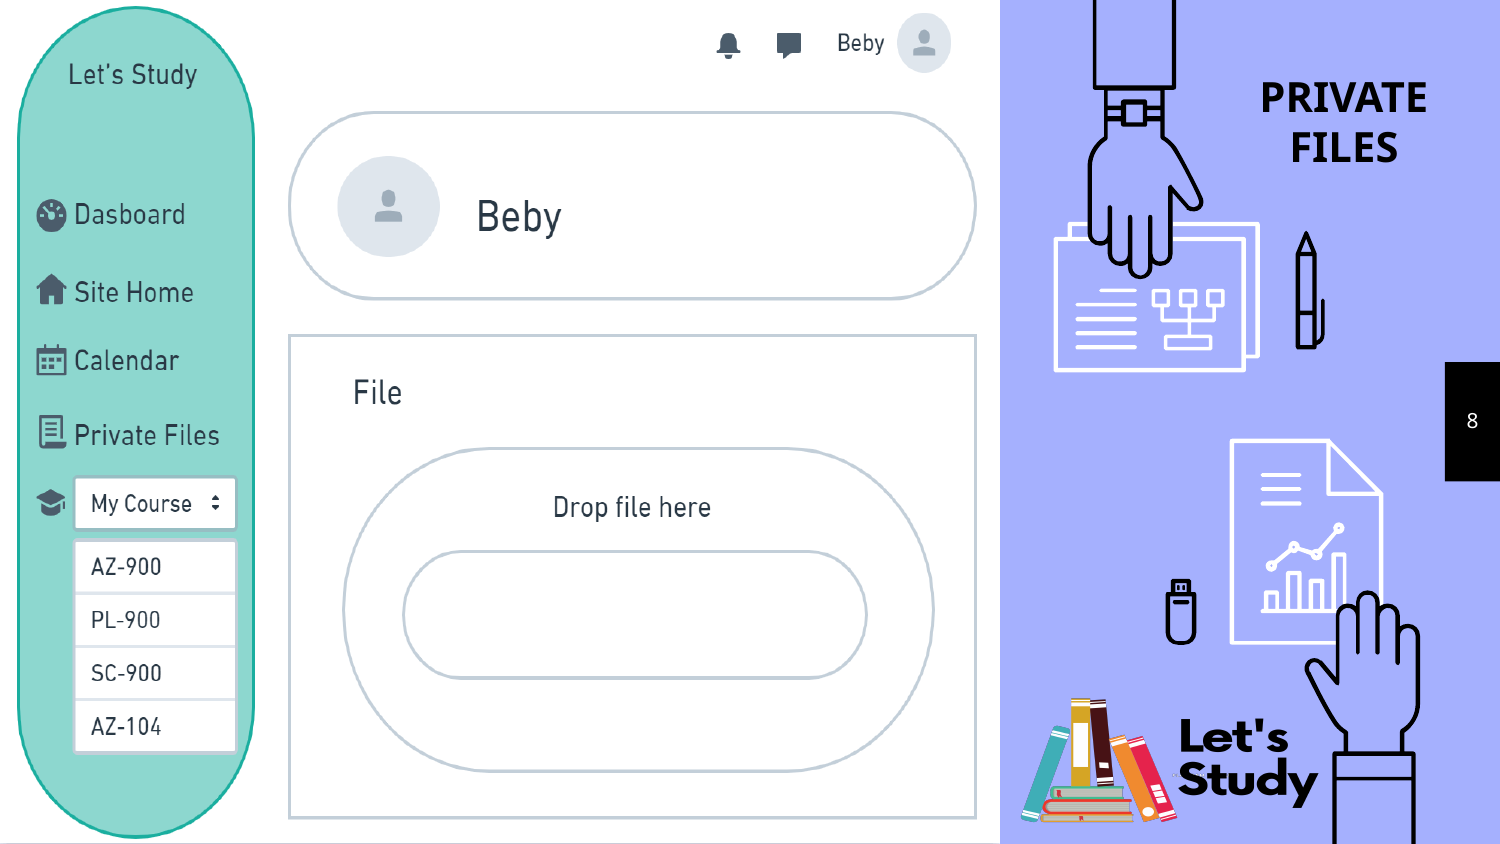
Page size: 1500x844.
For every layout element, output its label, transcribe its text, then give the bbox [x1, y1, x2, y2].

slide_number 8 [1444, 362, 1500, 482]
picture [0, 0, 999, 844]
list PRIVATE FILES [1197, 55, 1491, 136]
picture [1010, 615, 1345, 844]
